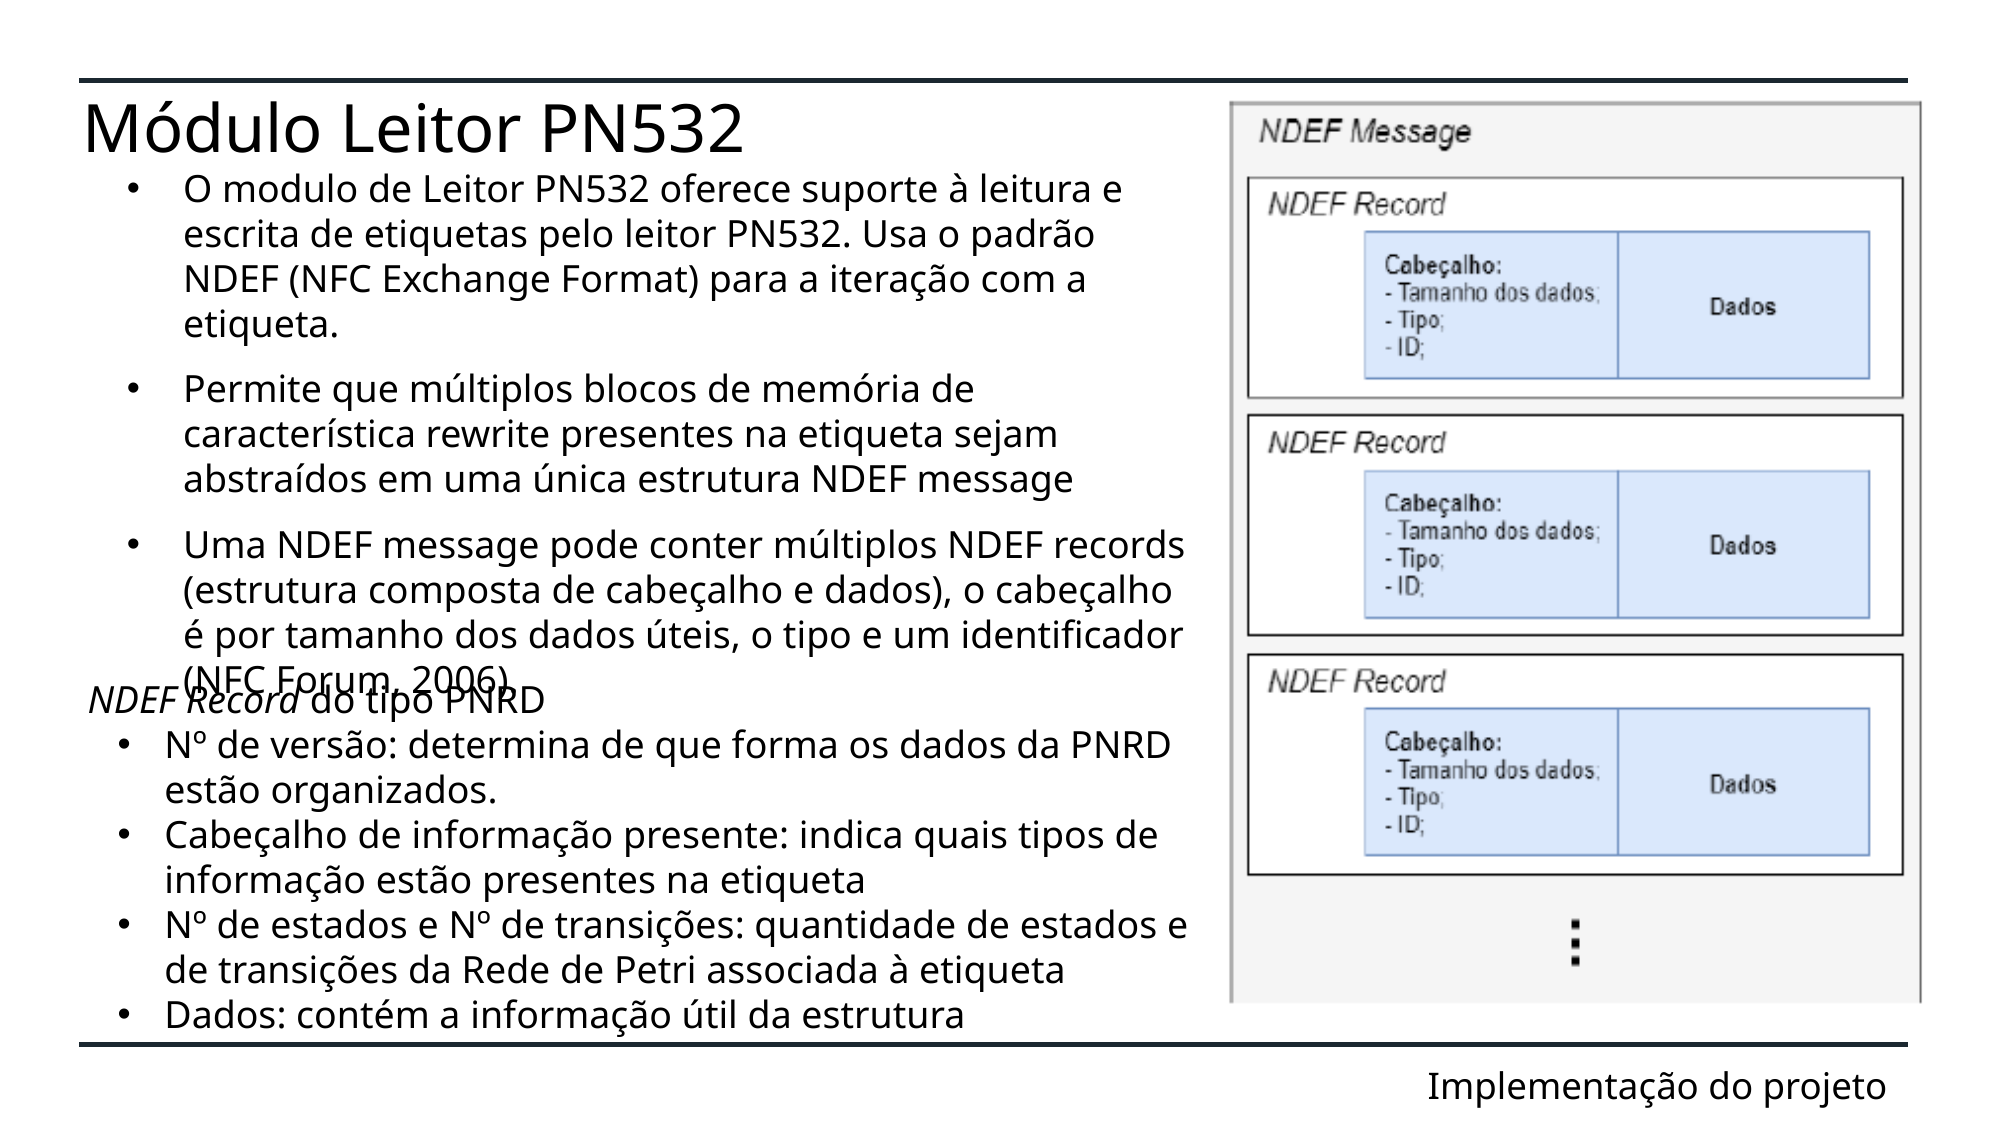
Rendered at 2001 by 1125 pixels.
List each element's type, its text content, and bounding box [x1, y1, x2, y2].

text_box Módulo Leitor PN532 [67, 77, 1068, 174]
picture [1224, 91, 1928, 1020]
text_box O modulo de Leitor PN532 oferece suporte à leitura e escrita de etiquetas pelo leitor PN532. Usa o padrão NDEF (NFC Exchange Format) para a iteração com a etiqueta. Permite que múltiplos blocos de memória de característica rewrite presentes na etiqueta sejam abstraídos em uma única estrutura NDEF message Uma NDEF message pode conter múltiplos NDEF records (estrutura composta de cabeçalho e dados), o cabeçalho é por tamanho dos dados úteis, o tipo e um identificador (NFC Forum, 2006). [111, 157, 1211, 668]
title Implementação do projeto [1412, 1049, 1907, 1121]
text_box NDEF Record do tipo PNRD Nº de versão: determina de que forma os dados da PNRD estão organizados. Cabeçalho de informação presente: indica quais tipos de informação estão presentes na etiqueta Nº de estados e Nº de transições: quantidade de estados e de transições da Rede de Petri associada à etiqueta Dados: contém a informação útil da estrutura [72, 668, 1217, 1043]
